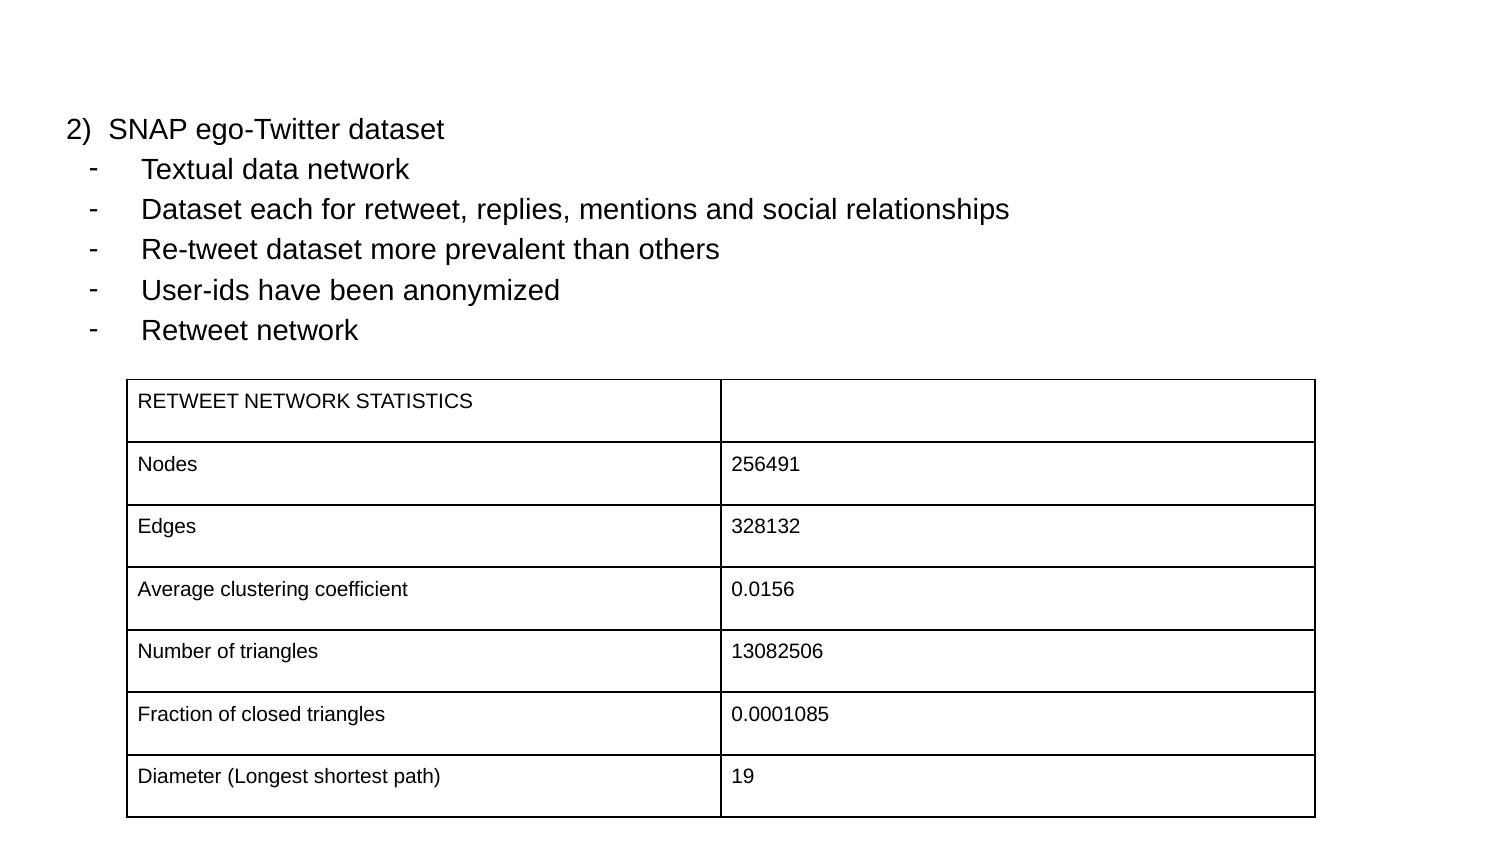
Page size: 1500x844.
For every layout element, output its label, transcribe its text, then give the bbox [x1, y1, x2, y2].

table_cell Fraction of closed triangles [128, 693, 720, 754]
table_cell 328132 [722, 506, 1314, 566]
table_cell 19 [722, 756, 1314, 816]
table_cell Nodes [128, 443, 720, 504]
table_cell 0.0001085 [722, 693, 1314, 754]
list 2) SNAP ego-Twitter dataset Textual data network Dataset each for retweet, replies, mentions and social relationships Re-tweet dataset more prevalent than others User-ids have been anonymized Retweet network [51, 77, 1449, 750]
table_cell 0.0156 [722, 568, 1314, 629]
table_header [722, 380, 1314, 441]
table_cell 256491 [722, 443, 1314, 504]
table_cell 13082506 [722, 631, 1314, 691]
table_cell Diameter (Longest shortest path) [128, 756, 720, 816]
table_header RETWEET NETWORK STATISTICS [128, 380, 720, 441]
table_cell Edges [128, 506, 720, 566]
table_cell Average clustering coefficient [128, 568, 720, 629]
table_cell Number of triangles [128, 631, 720, 691]
